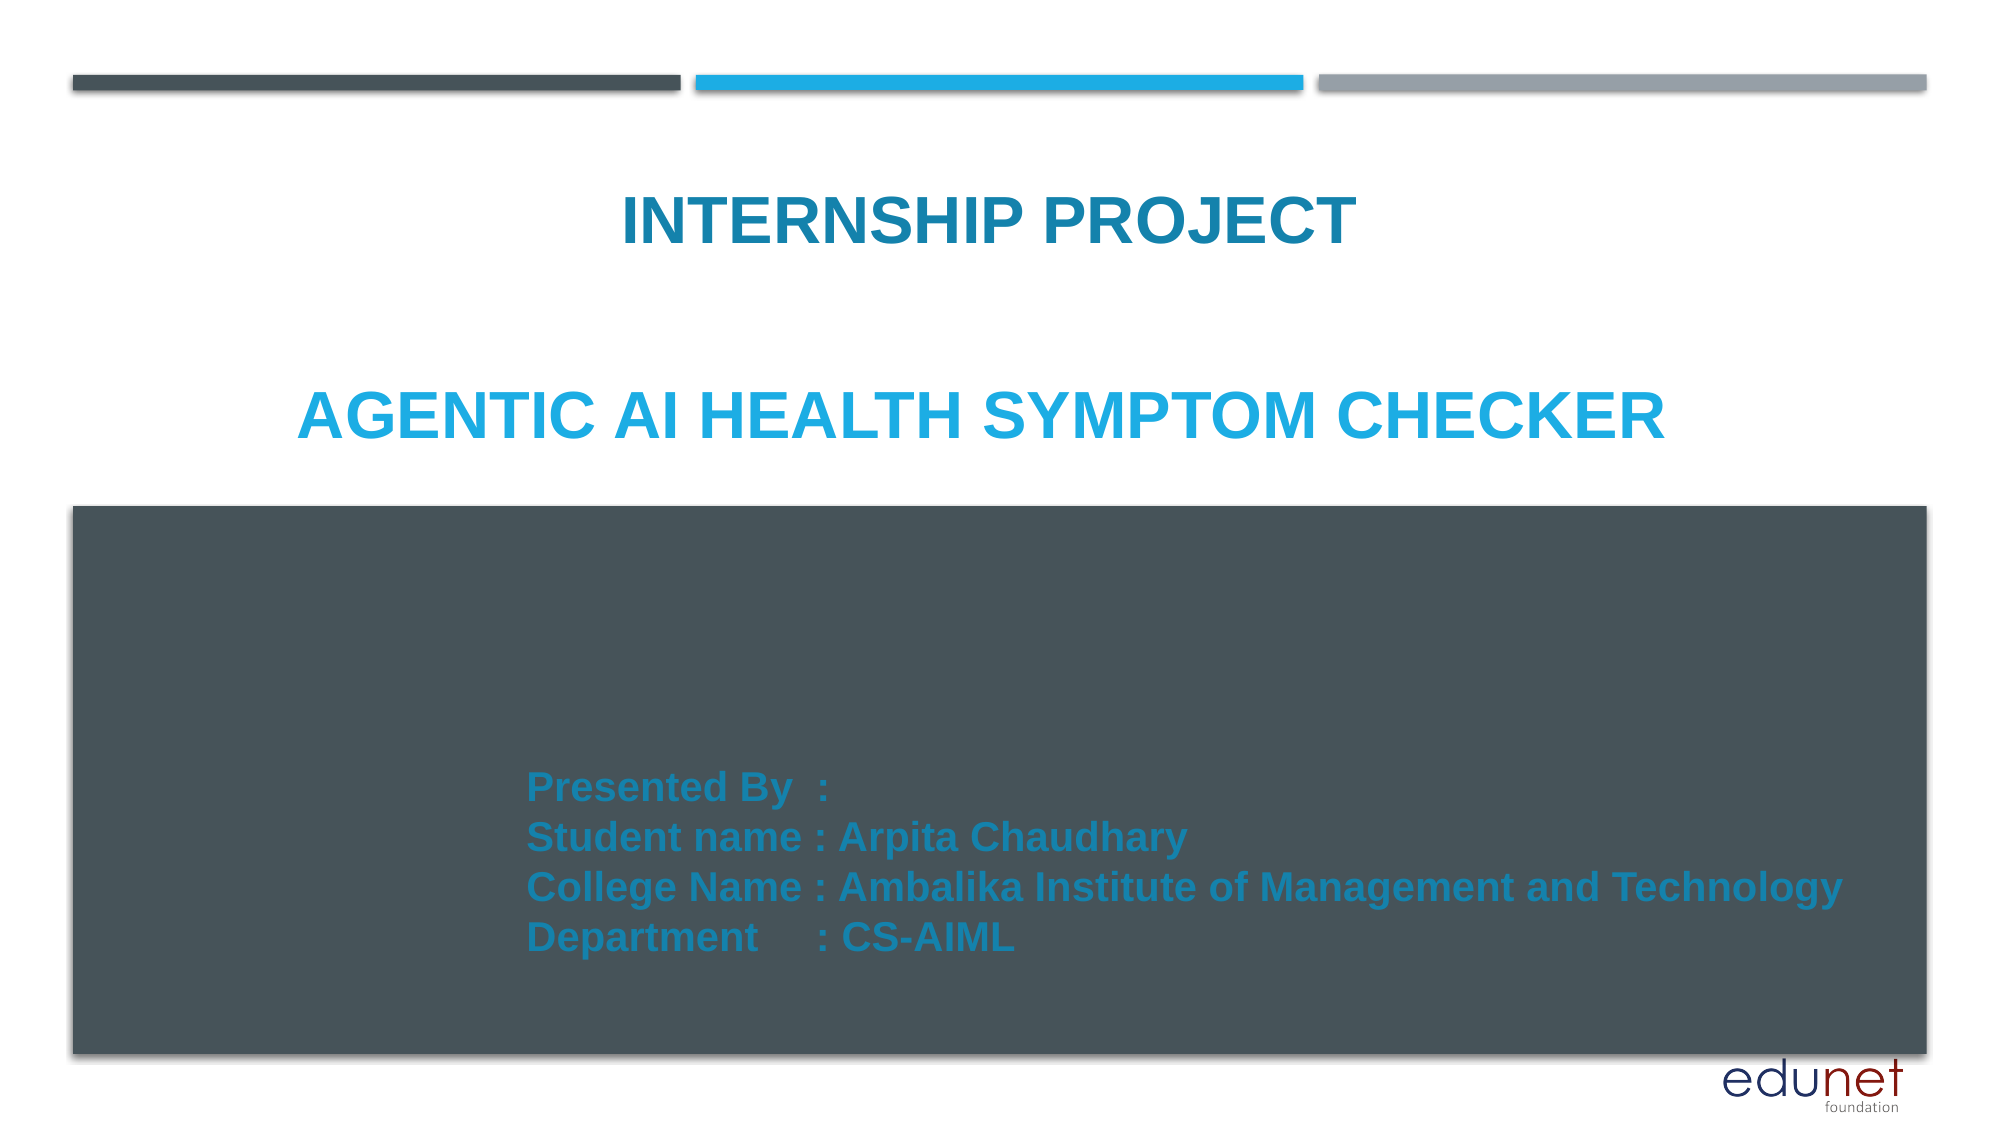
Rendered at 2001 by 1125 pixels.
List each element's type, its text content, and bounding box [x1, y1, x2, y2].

title agentic AI Health Symptom Checker [222, 298, 1723, 460]
picture [1719, 1056, 1905, 1116]
text_box INTERNSHIP PROJECT [0, 169, 2000, 265]
text_box Presented By : Student name : Arpita Chaudhary College Name : Ambalika Institute of Management and Technology Department : CS-AIML [511, 752, 1868, 968]
